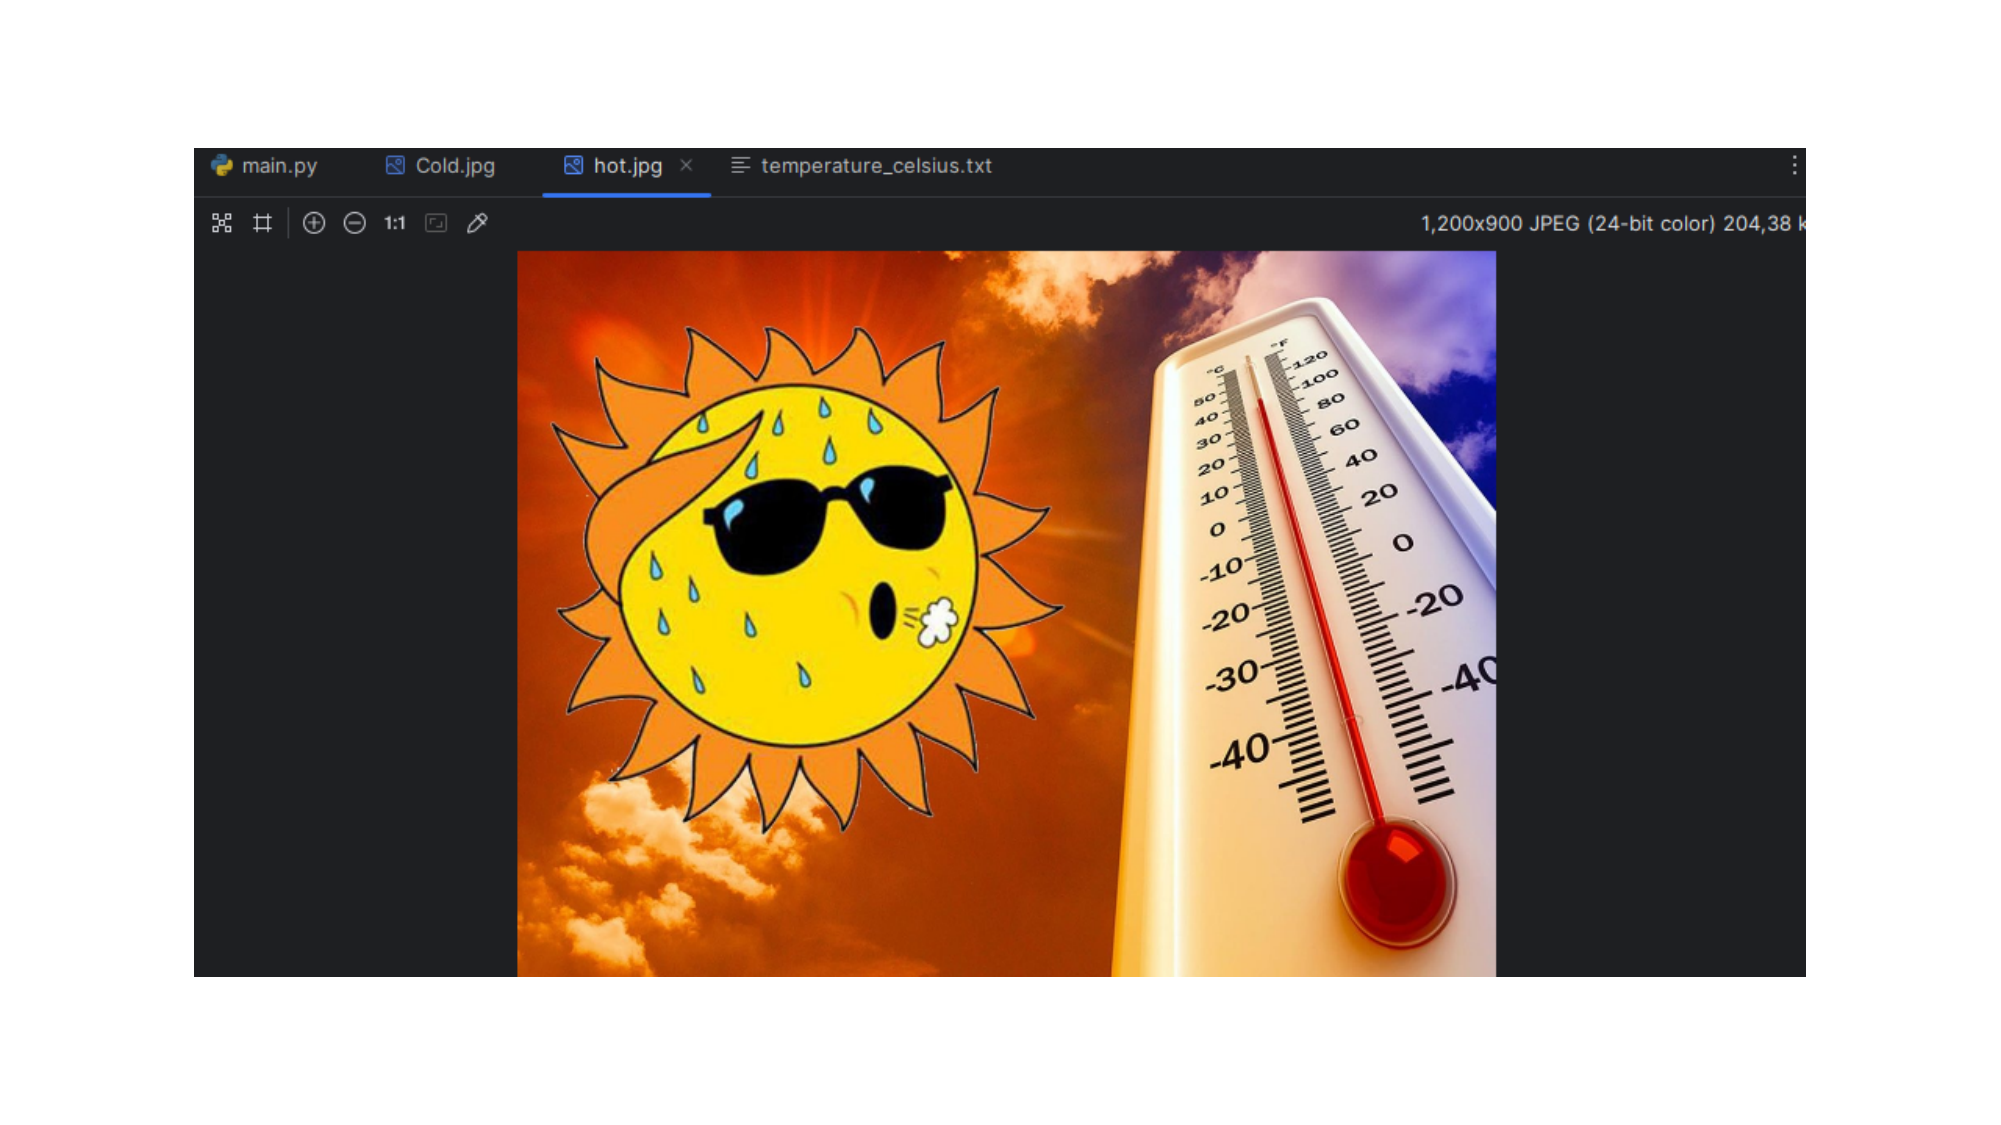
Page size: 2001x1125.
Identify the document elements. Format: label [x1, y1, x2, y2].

picture [193, 147, 1806, 978]
